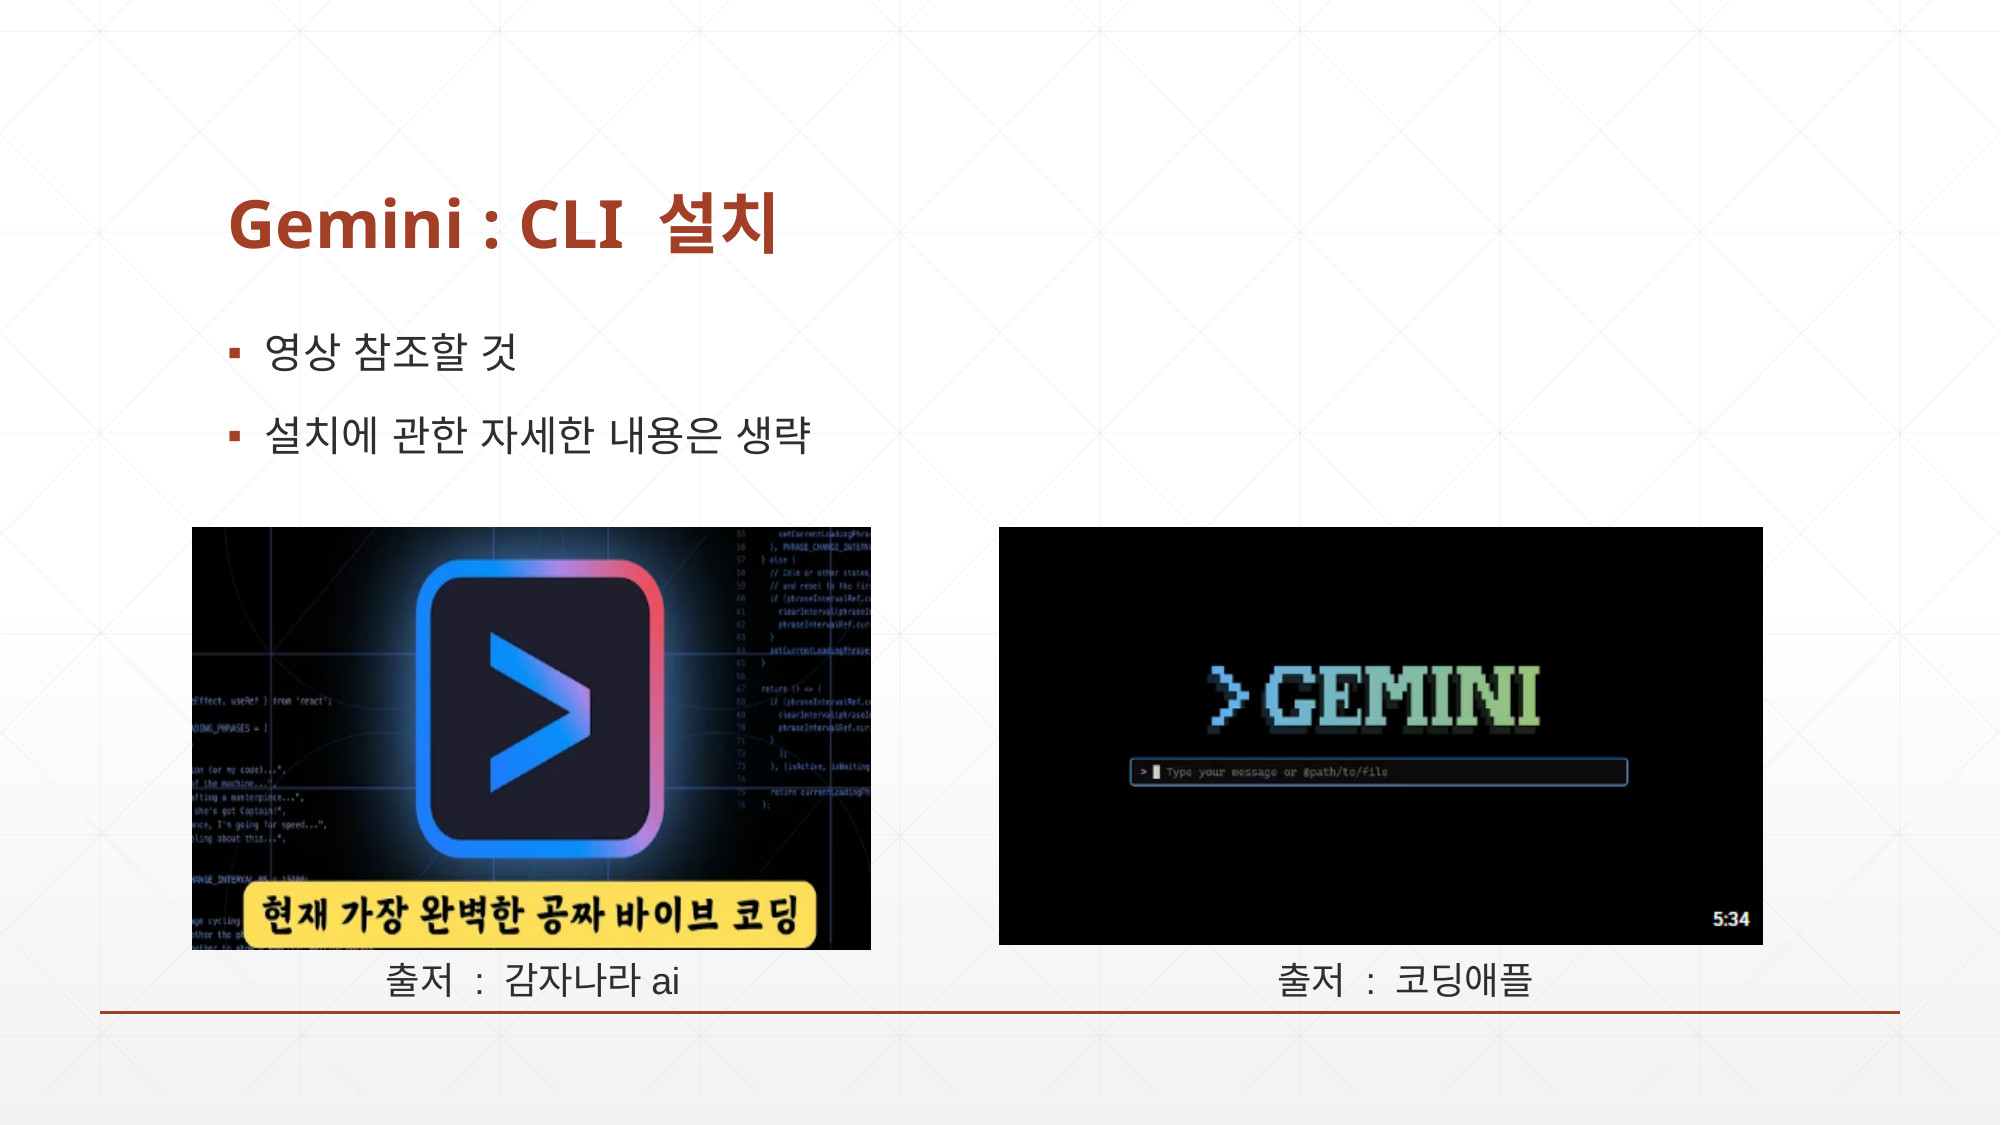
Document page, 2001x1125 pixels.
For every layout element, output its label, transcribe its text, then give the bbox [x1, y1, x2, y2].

picture [192, 527, 871, 950]
text_box 출저 : 코딩애플 [1262, 949, 1549, 1010]
picture [999, 527, 1763, 945]
list 영상 참조할 것 설치에 관한 자세한 내용은 생략 [212, 324, 931, 501]
title Gemini : CLI 설치 [212, 82, 1788, 271]
text_box 출저 : 감자나라ai [371, 950, 696, 1010]
